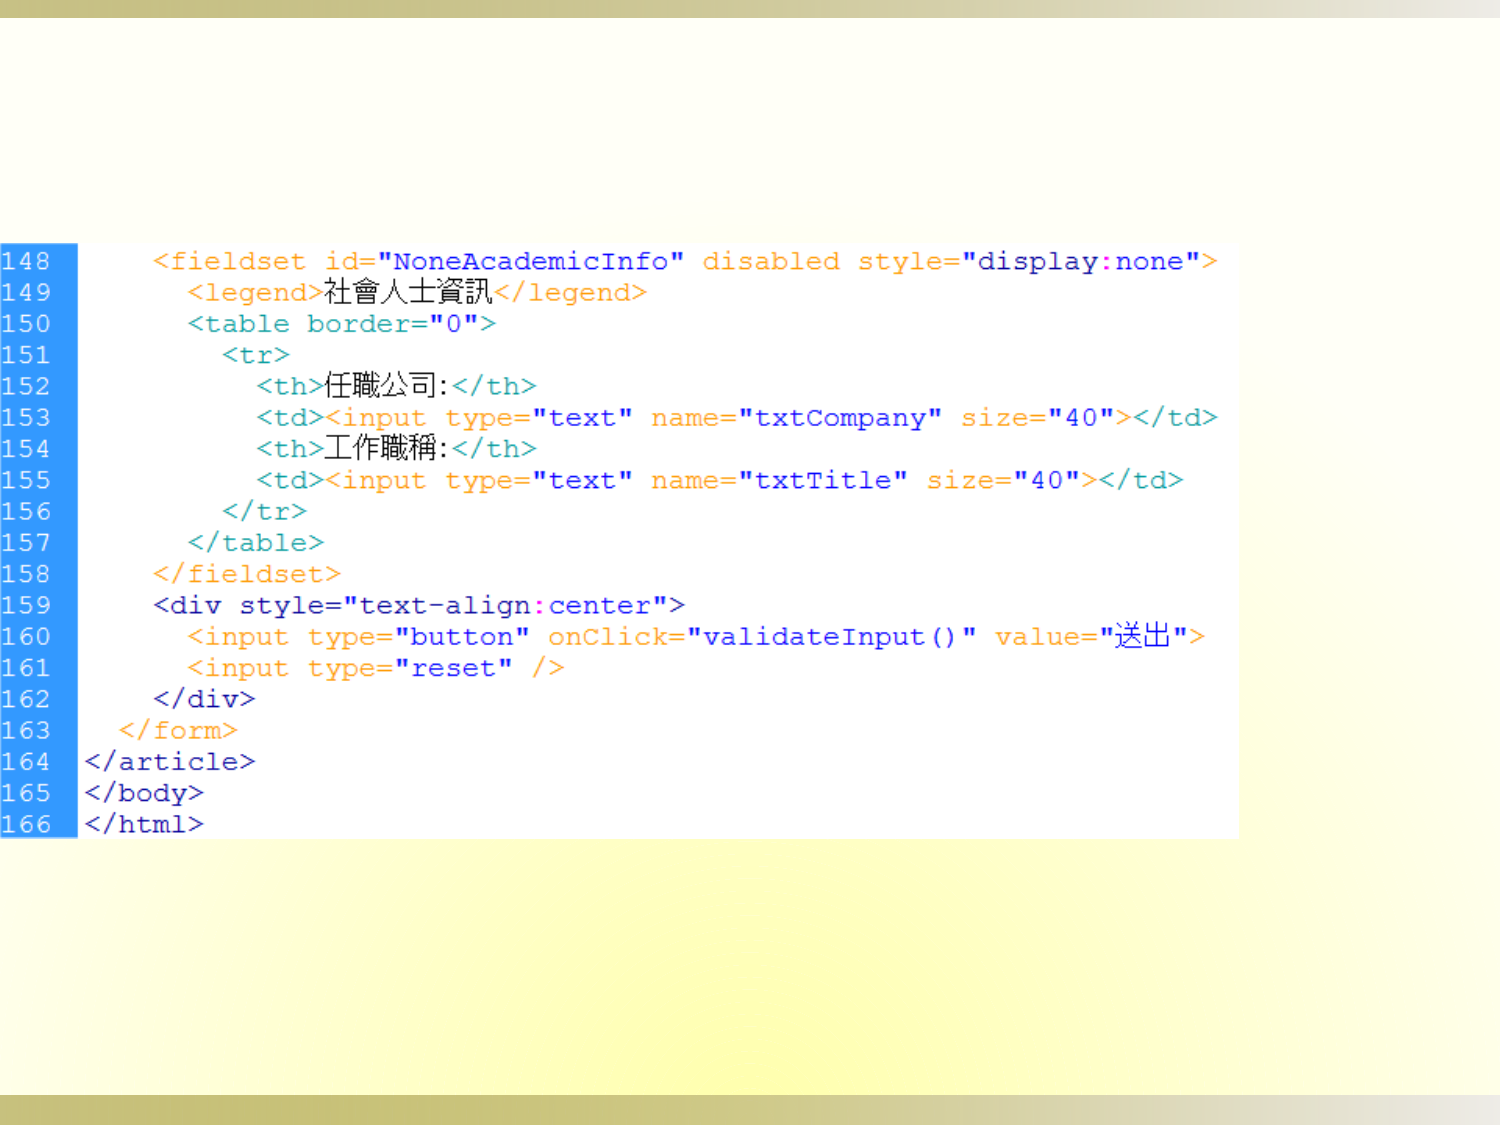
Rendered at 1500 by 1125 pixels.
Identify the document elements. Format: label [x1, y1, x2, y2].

picture [0, 243, 1240, 840]
